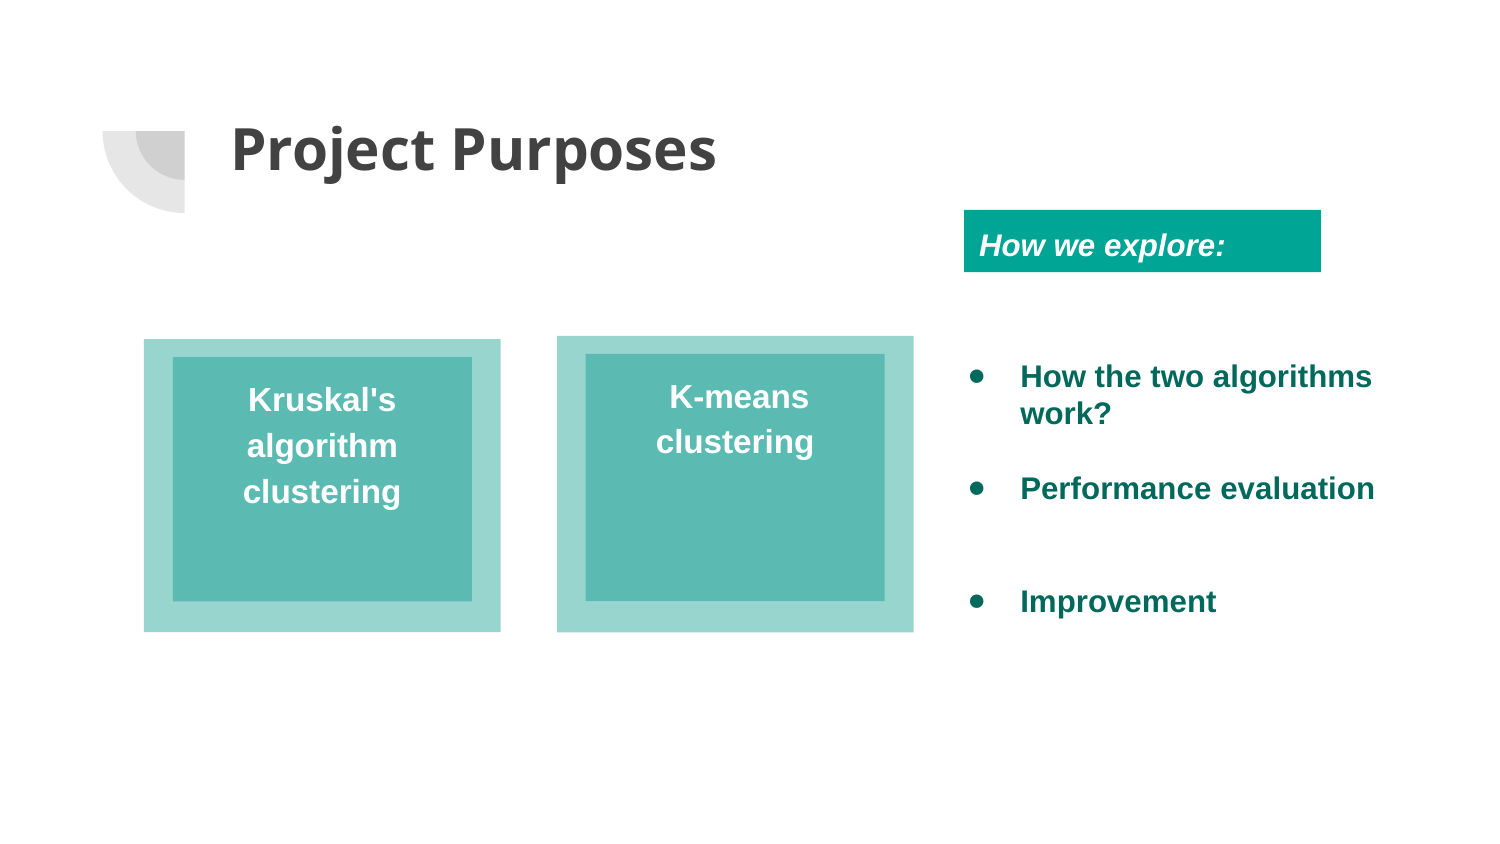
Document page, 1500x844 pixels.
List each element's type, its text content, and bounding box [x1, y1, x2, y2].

title Project Purposes Offer Offer different approaches to the challenge of discovering natural groups in data approaches to the challenge of discovering natural groups in ddifferent approaches to the challenge of discovering natural groups in data [215, 96, 1369, 261]
text_box How the two algorithms work? Performance evaluation Improvement [930, 263, 1429, 738]
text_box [143, 338, 501, 633]
text_box How we explore: [964, 209, 1321, 273]
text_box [556, 335, 914, 633]
